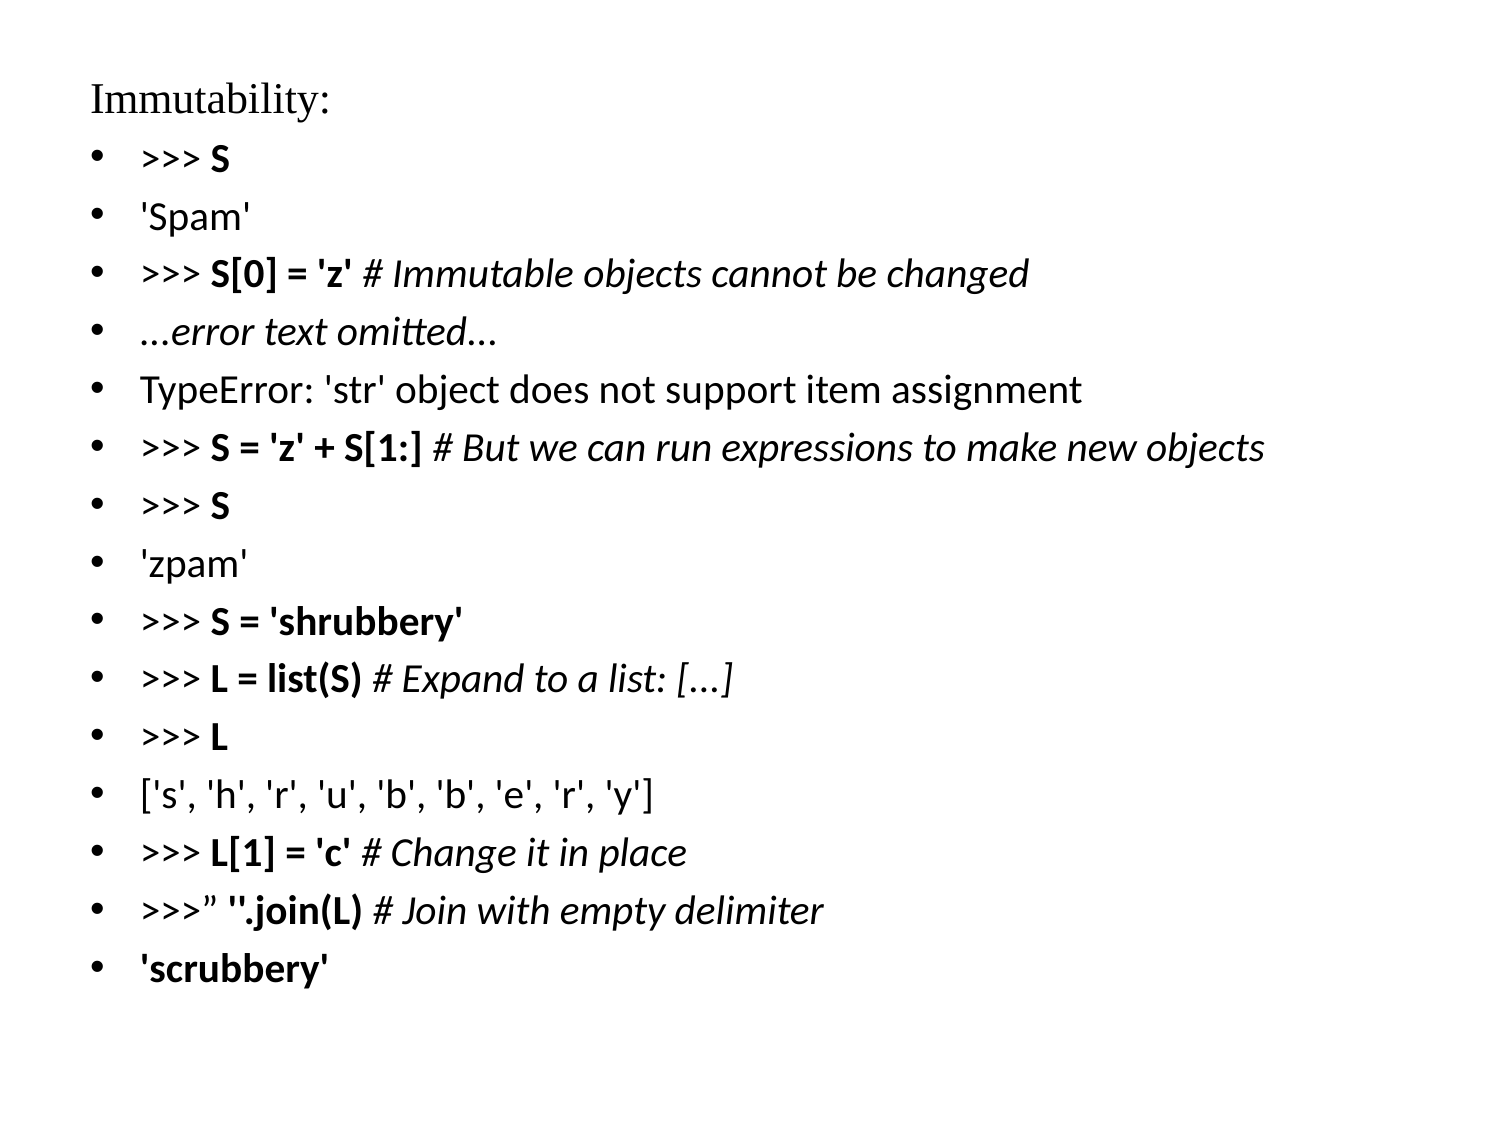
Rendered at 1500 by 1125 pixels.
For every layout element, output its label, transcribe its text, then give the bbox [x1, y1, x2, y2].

list Immutability: >>> S 'Spam' >>> S[0] = 'z' # Immutable objects cannot be changed ...error text omitted... TypeError: 'str' object does not support item assignment >>> S = 'z' + S[1:] # But we can run expressions to make new objects >>> S 'zpam' >>> S = 'shrubbery' >>> L = list(S) # Expand to a list: [...] >>> L ['s', 'h', 'r', 'u', 'b', 'b', 'e', 'r', 'y'] >>> L[1] = 'c' # Change it in place >>>” ''.join(L) # Join with empty delimiter 'scrubbery' [75, 62, 1425, 1005]
